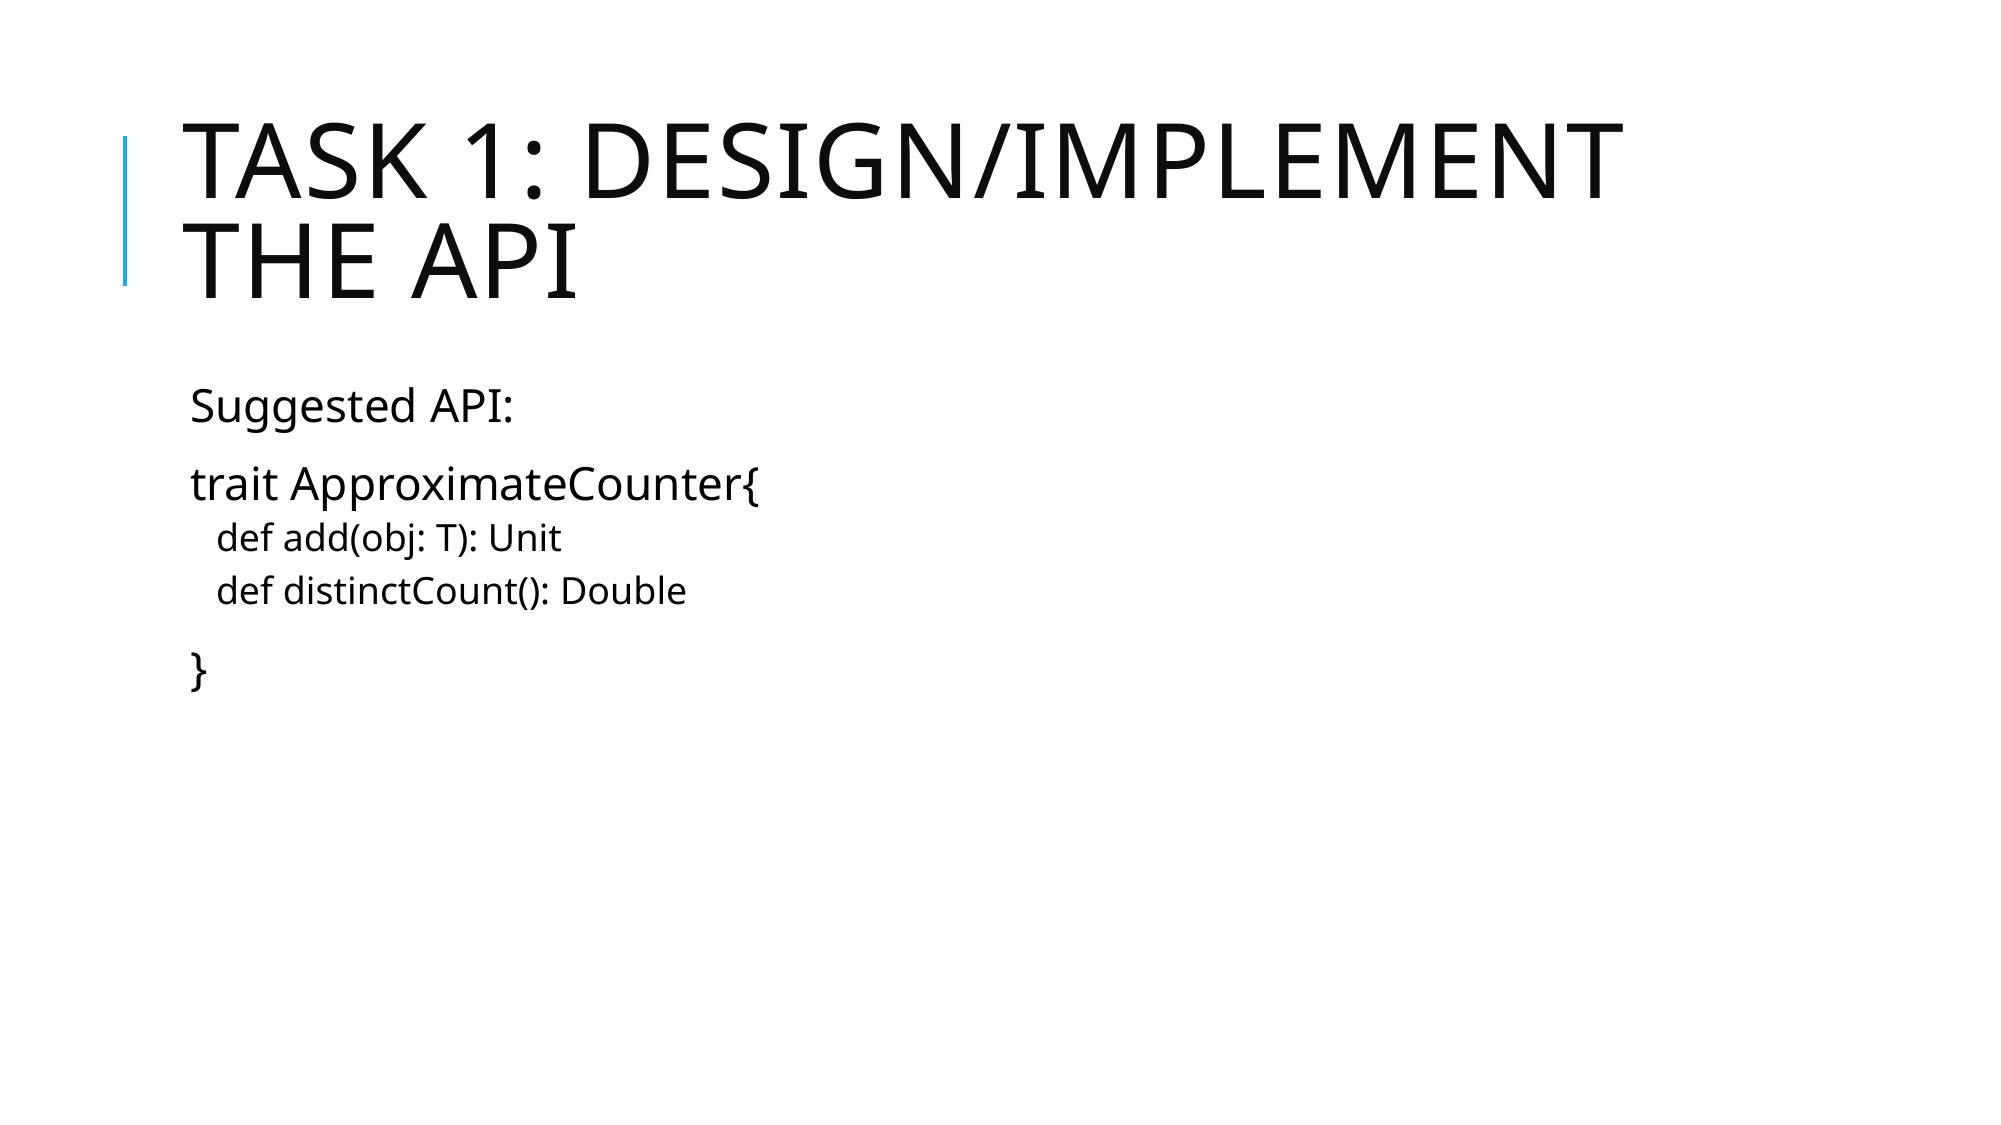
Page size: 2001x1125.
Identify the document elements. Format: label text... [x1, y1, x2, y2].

title Task 1: design/implement the api [168, 96, 1763, 342]
list Suggested API: trait ApproximateCounter{ def add(obj: T): Unit def distinctCount(): Double } [168, 375, 1763, 1035]
